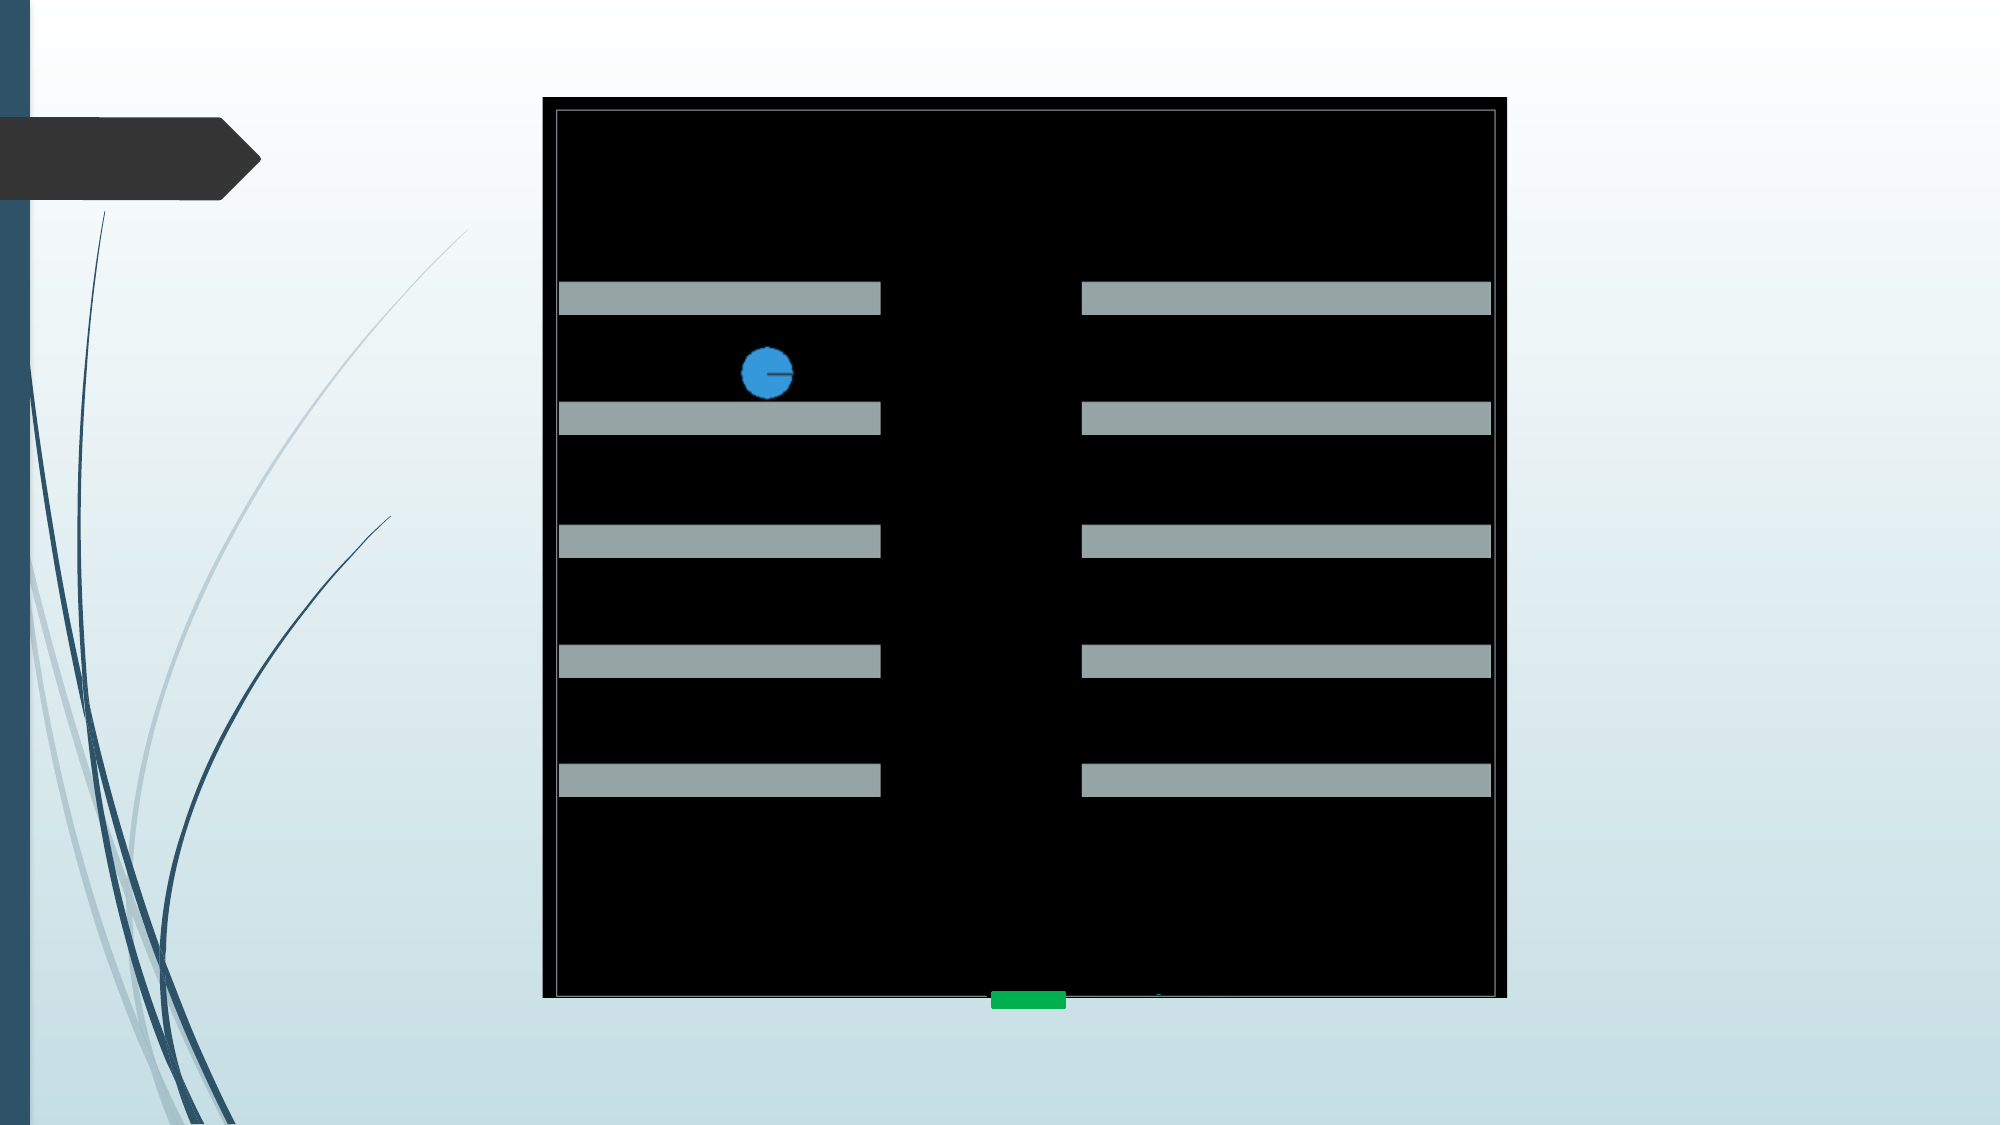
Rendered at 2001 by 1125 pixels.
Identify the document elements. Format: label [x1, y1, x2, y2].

picture [542, 97, 1508, 998]
